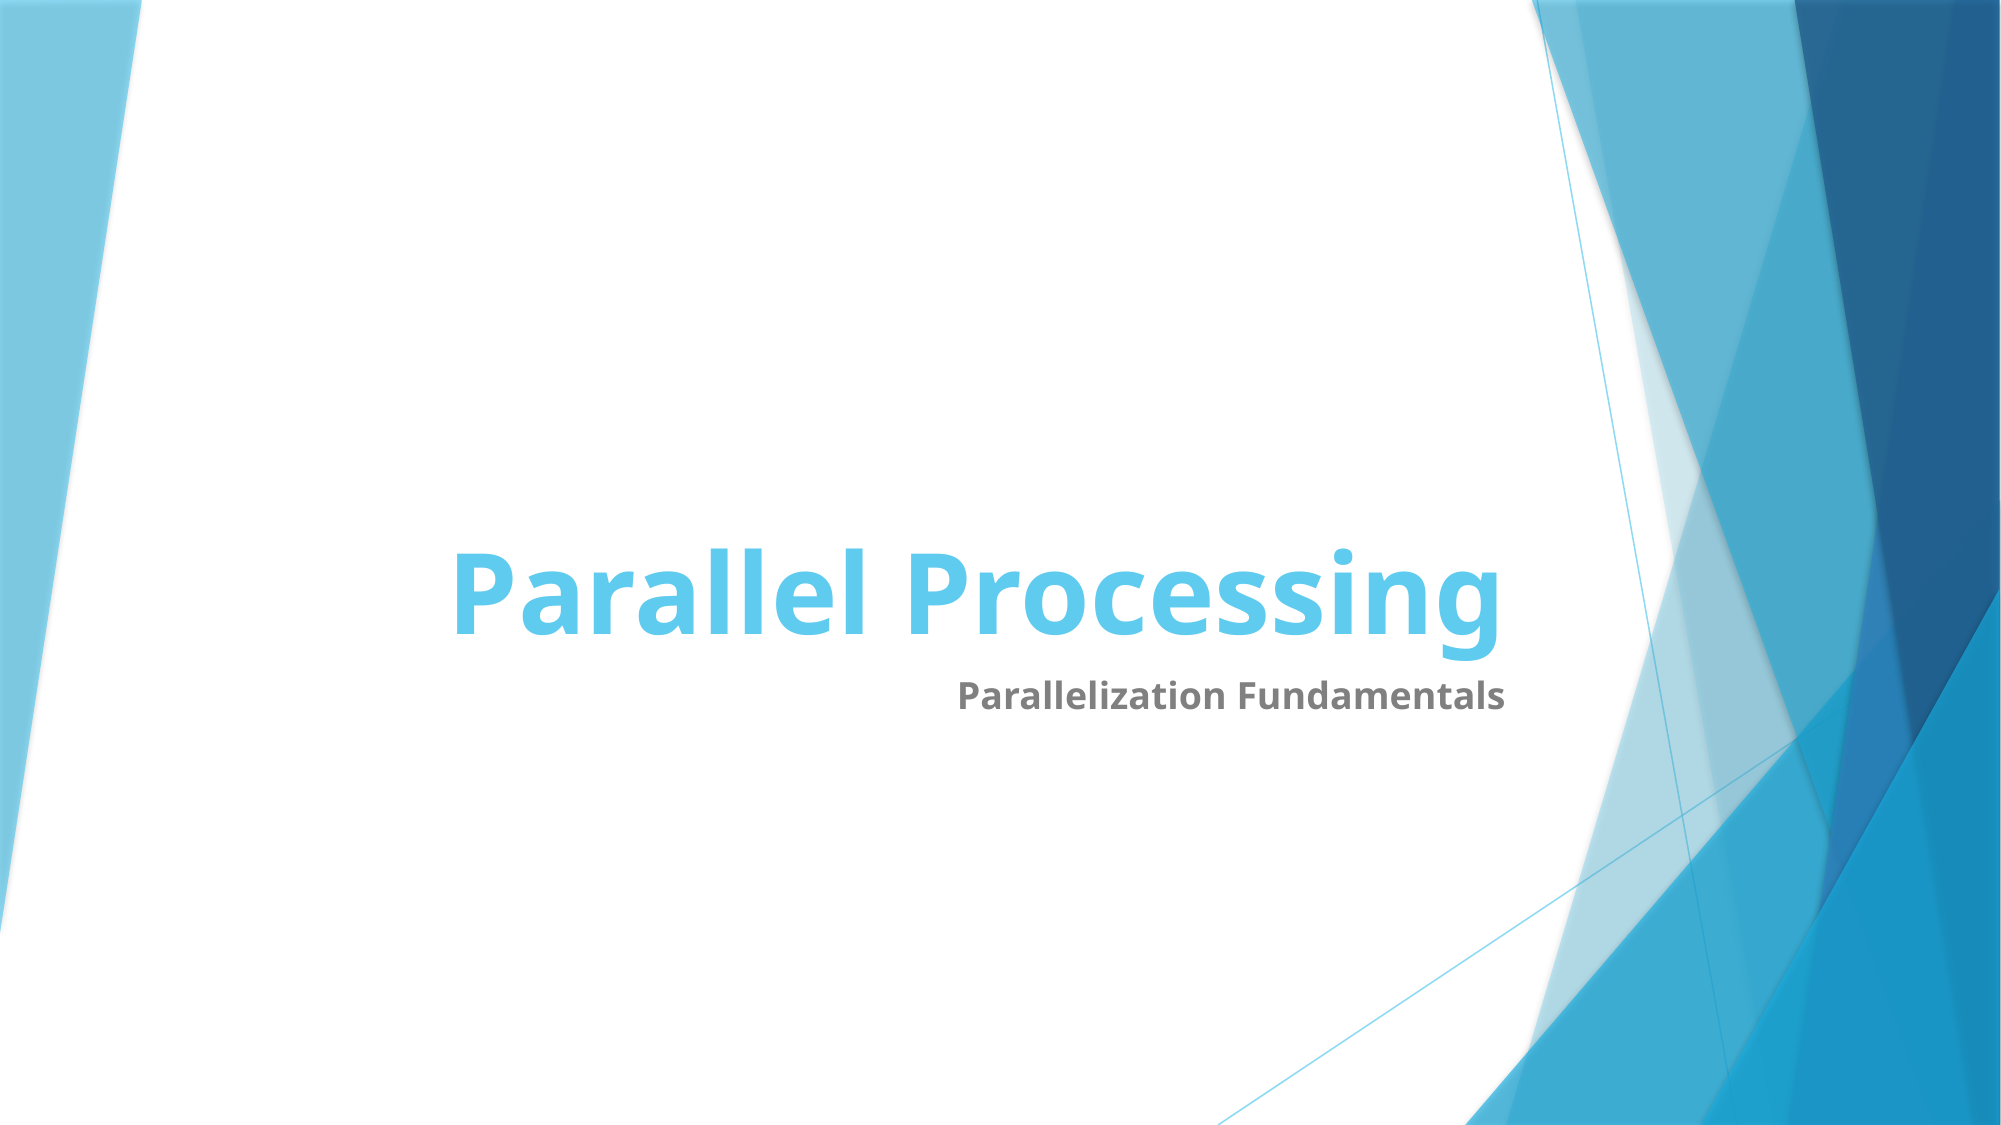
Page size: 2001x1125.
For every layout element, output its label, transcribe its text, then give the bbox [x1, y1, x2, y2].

title Parallel Processing [247, 394, 1522, 664]
subtitle Parallelization Fundamentals [247, 664, 1522, 845]
